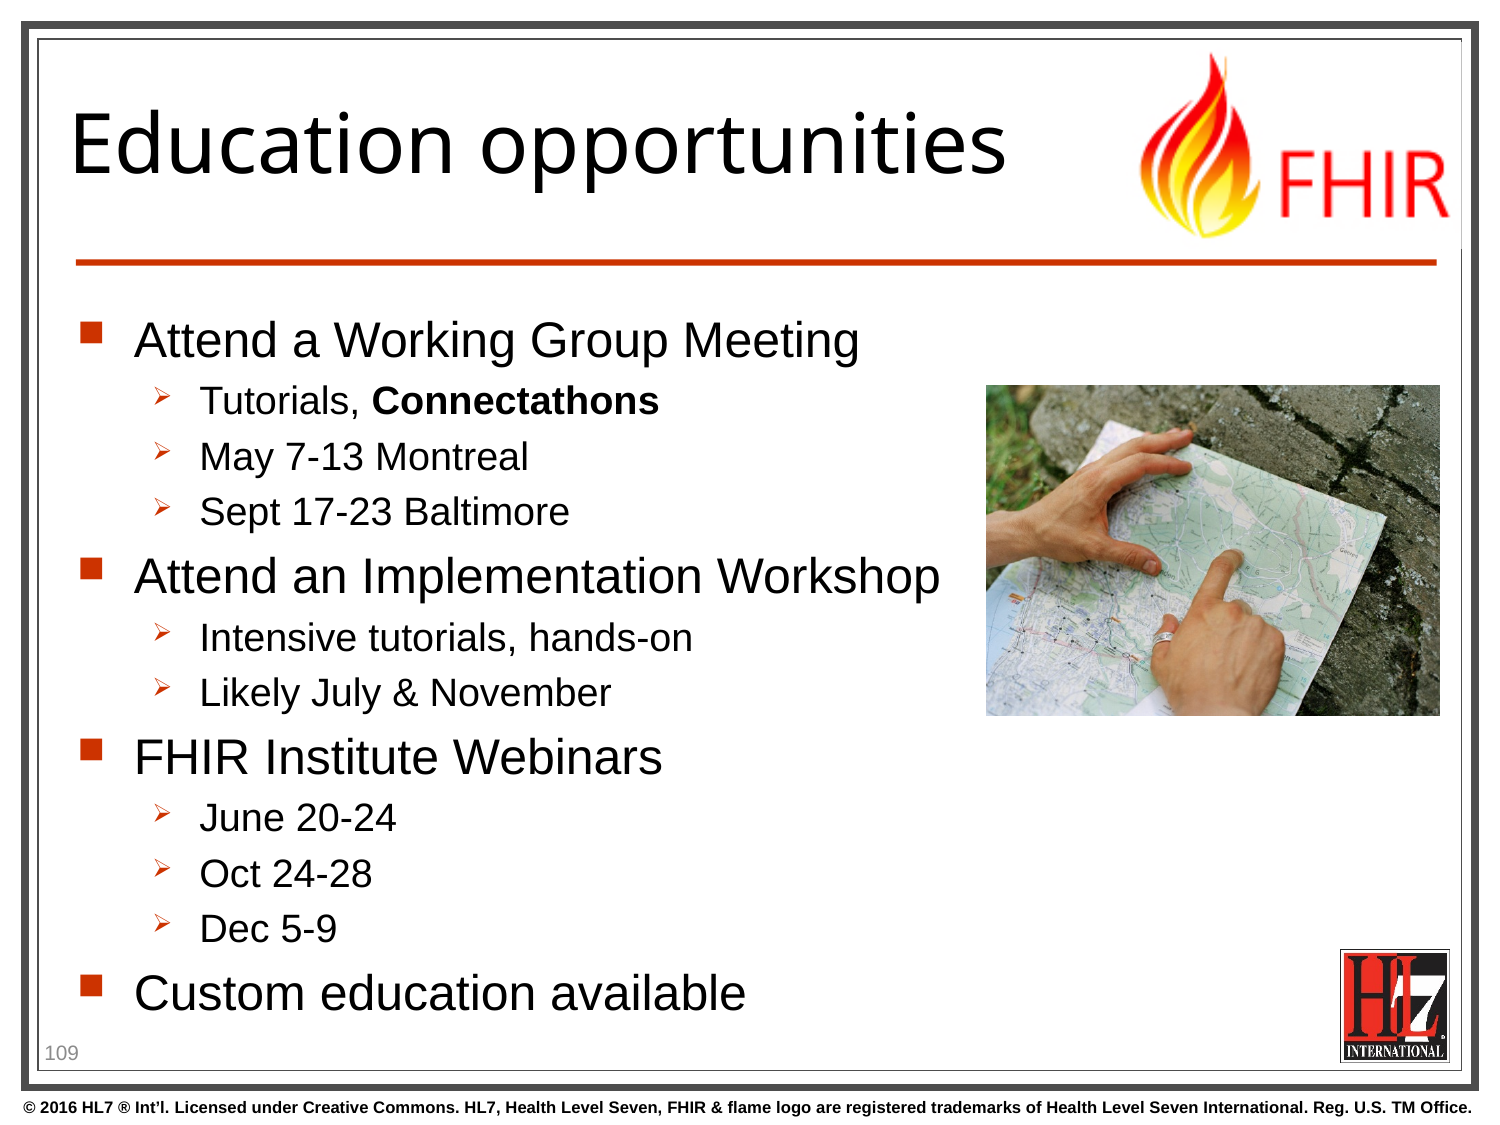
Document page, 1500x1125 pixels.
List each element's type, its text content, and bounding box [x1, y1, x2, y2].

picture [1124, 42, 1462, 249]
picture [985, 385, 1440, 717]
title Education opportunities [53, 54, 1122, 244]
picture [1340, 949, 1450, 1063]
slide_number 109 [29, 1034, 148, 1071]
list Attend a Working Group Meeting Tutorials, Connectathons May 7-13 Montreal Sept 17-23 Baltimore Attend an Implementation Workshop Intensive tutorials, hands-on Likely July & November FHIR Institute Webinars June 20-24 Oct 24-28 Dec 5-9 Custom education available [62, 299, 1438, 1059]
